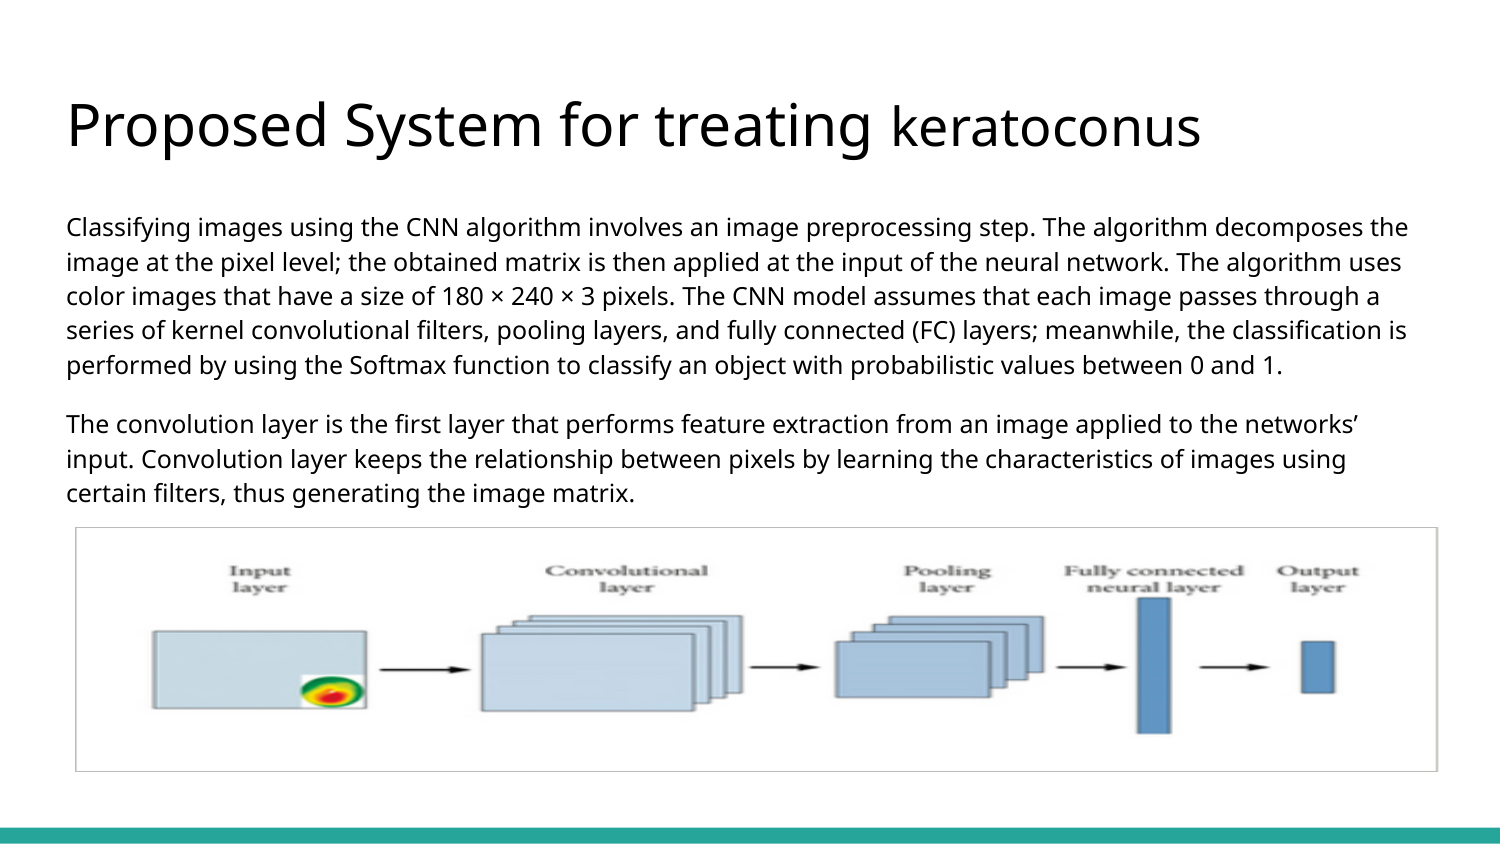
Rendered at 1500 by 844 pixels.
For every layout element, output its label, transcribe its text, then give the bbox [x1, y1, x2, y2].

list Classifying images using the CNN algorithm involves an image preprocessing step. The algorithm decomposes the image at the pixel level; the obtained matrix is then applied at the input of the neural network. The algorithm uses color images that have a size of 180 × 240 × 3 pixels. The CNN model assumes that each image passes through a series of kernel convolutional filters, pooling layers, and fully connected (FC) layers; meanwhile, the classification is performed by using the Softmax function to classify an object with probabilistic values between 0 and 1. The convolution layer is the first layer that performs feature extraction from an image applied to the networks’ input. Convolution layer keeps the relationship between pixels by learning the characteristics of images using certain filters, thus generating the image matrix. [51, 192, 1449, 750]
picture [75, 524, 1450, 776]
title Proposed System for treating keratoconus [51, 72, 1449, 174]
